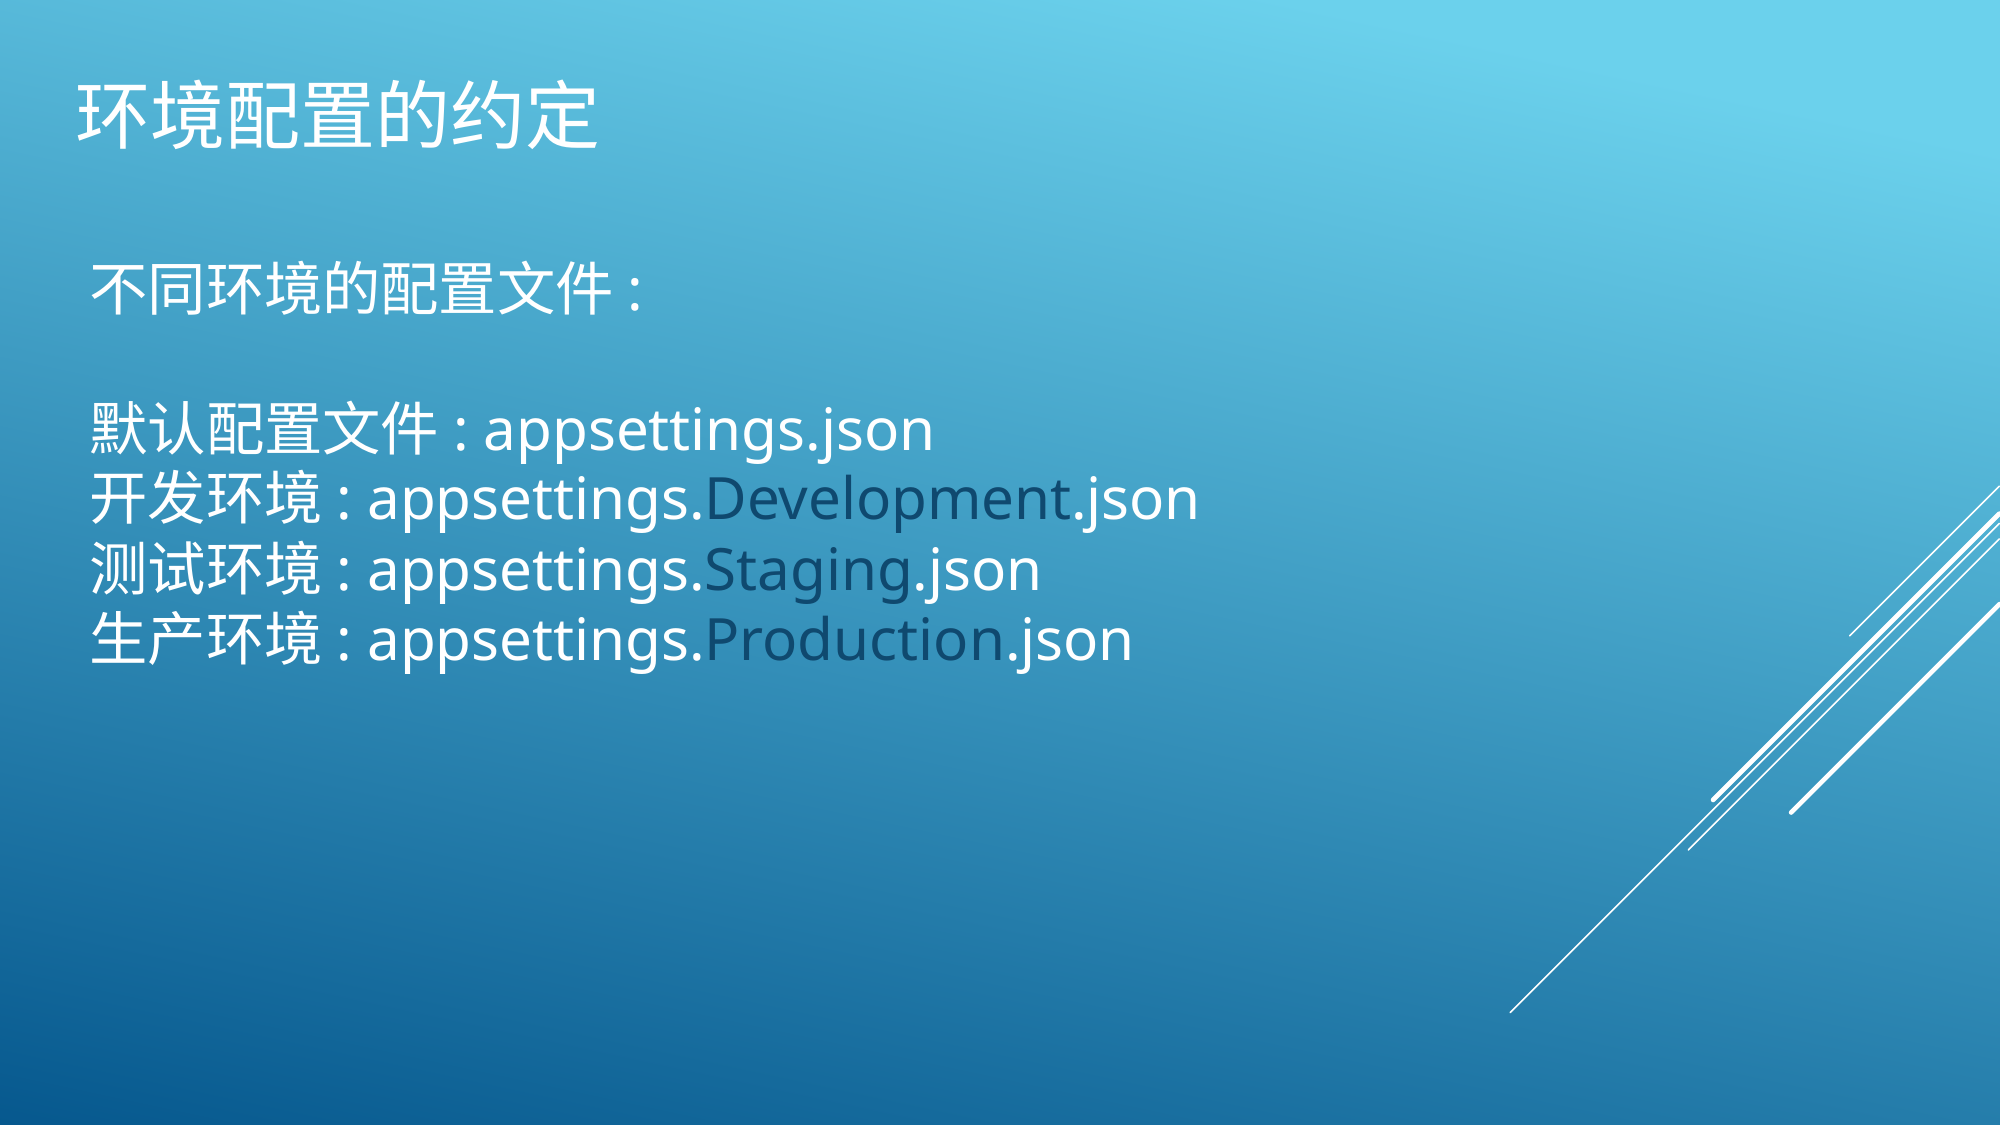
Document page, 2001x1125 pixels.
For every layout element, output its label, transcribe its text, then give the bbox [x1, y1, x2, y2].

text_box 不同环境的配置文件: 默认配置文件: appsettings.json 开发环境: appsettings.Development.json 测试环境: appsettings.Staging.json 生产环境: appsettings.Production.json [74, 244, 1841, 680]
title 环境配置的约定 [60, 59, 1915, 168]
